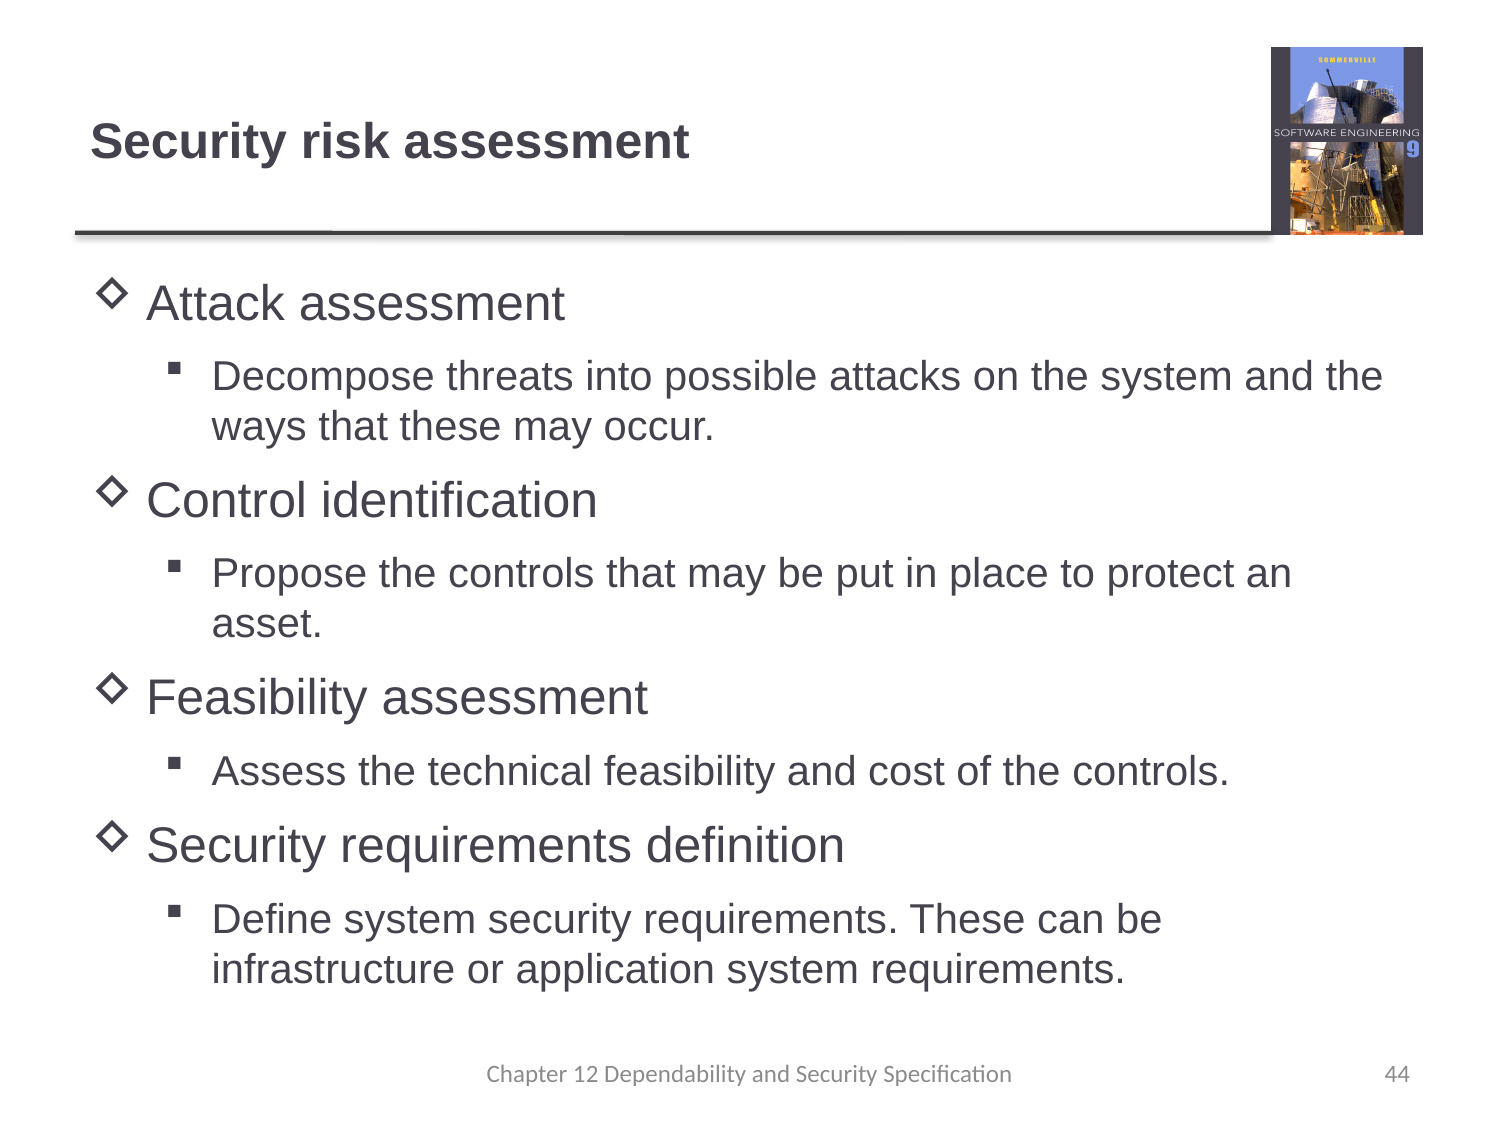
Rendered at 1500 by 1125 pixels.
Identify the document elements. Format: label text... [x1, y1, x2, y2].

slide_number 44 [1075, 1042, 1425, 1103]
title Security risk assessment [74, 44, 1272, 233]
footer Chapter 12 Dependability and Security Specification [425, 1042, 1075, 1103]
picture [1272, 47, 1423, 235]
list Attack assessment Decompose threats into possible attacks on the system and the ways that these may occur. Control identification Propose the controls that may be put in place to protect an asset. Feasibility assessment Assess the technical feasibility and cost of the controls. Security requirements definition Define system security requirements. These can be infrastructure or application system requirements. [75, 262, 1425, 1005]
